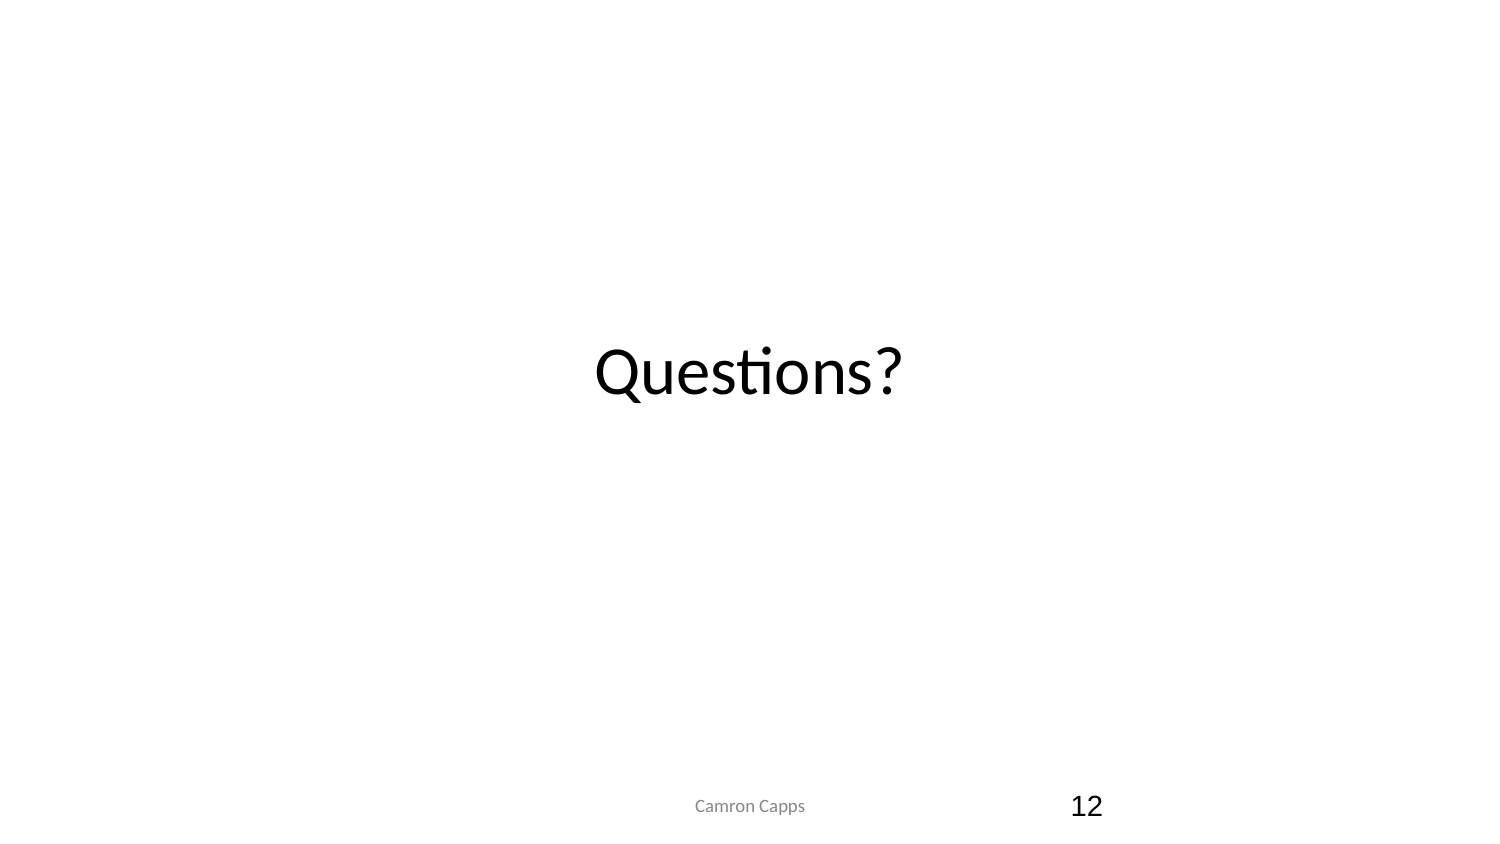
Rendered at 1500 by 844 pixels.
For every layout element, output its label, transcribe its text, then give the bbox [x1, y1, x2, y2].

title Questions? [103, 291, 1397, 455]
footer Camron Capps [496, 782, 1004, 827]
slide_number 12 [1059, 782, 1397, 827]
